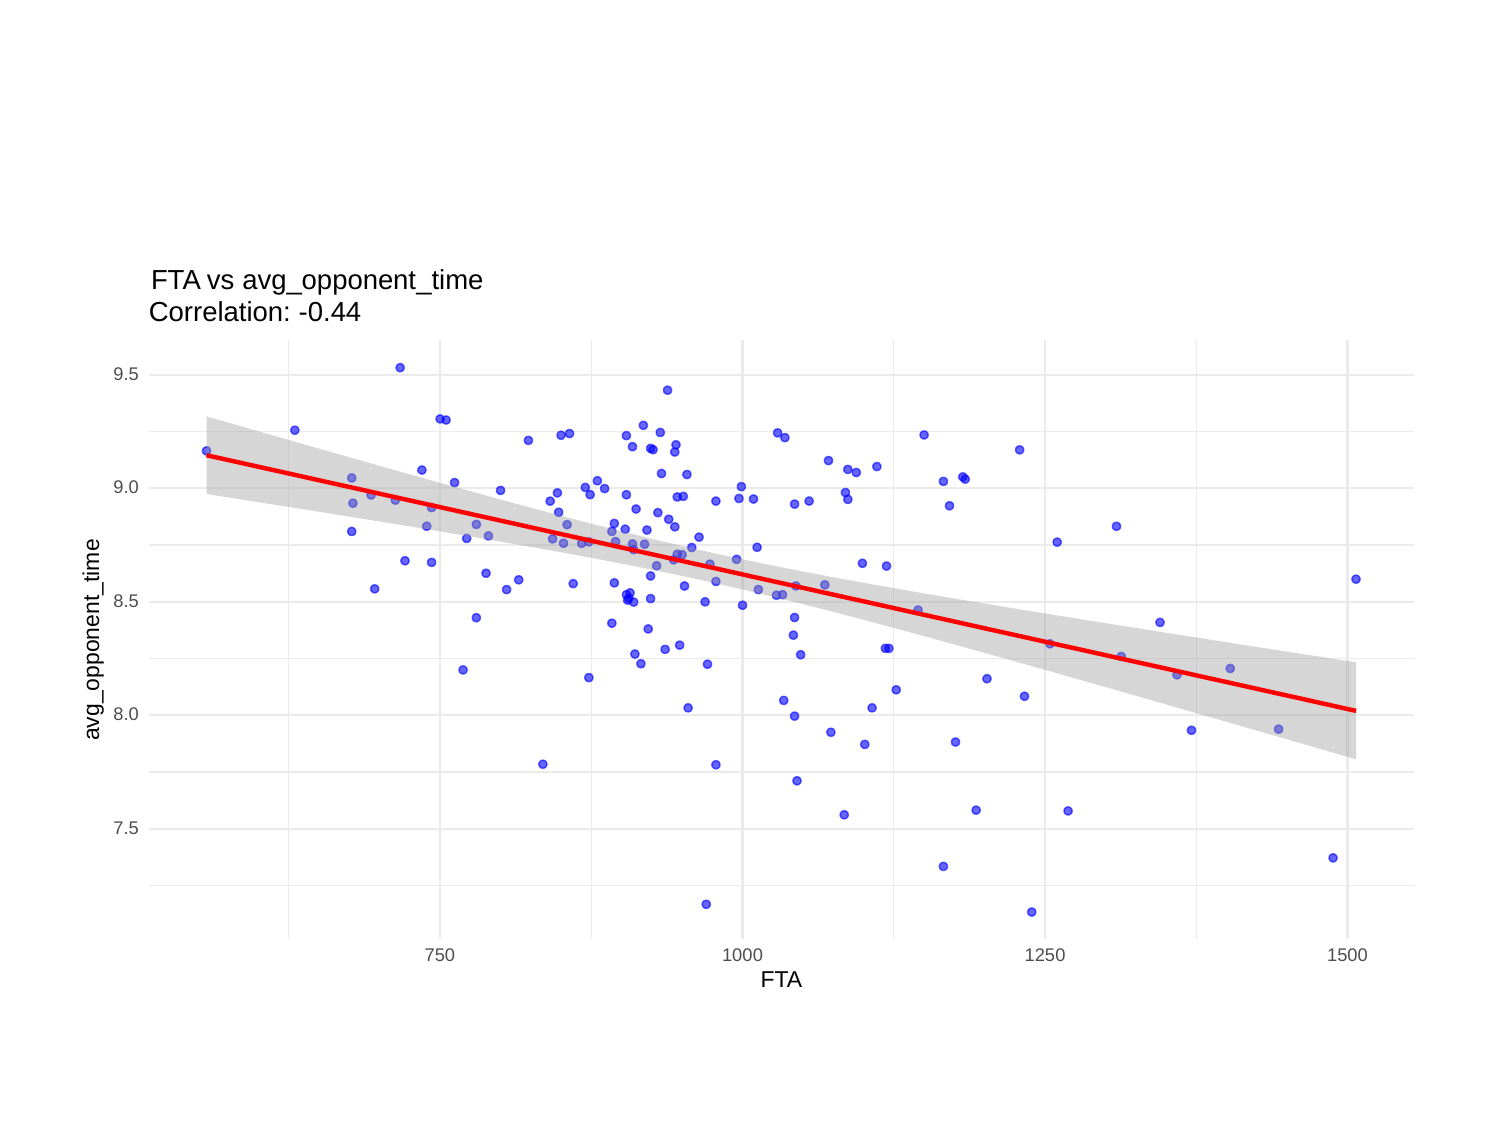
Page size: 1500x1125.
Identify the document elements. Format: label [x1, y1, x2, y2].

text_box [74, 262, 1426, 1006]
